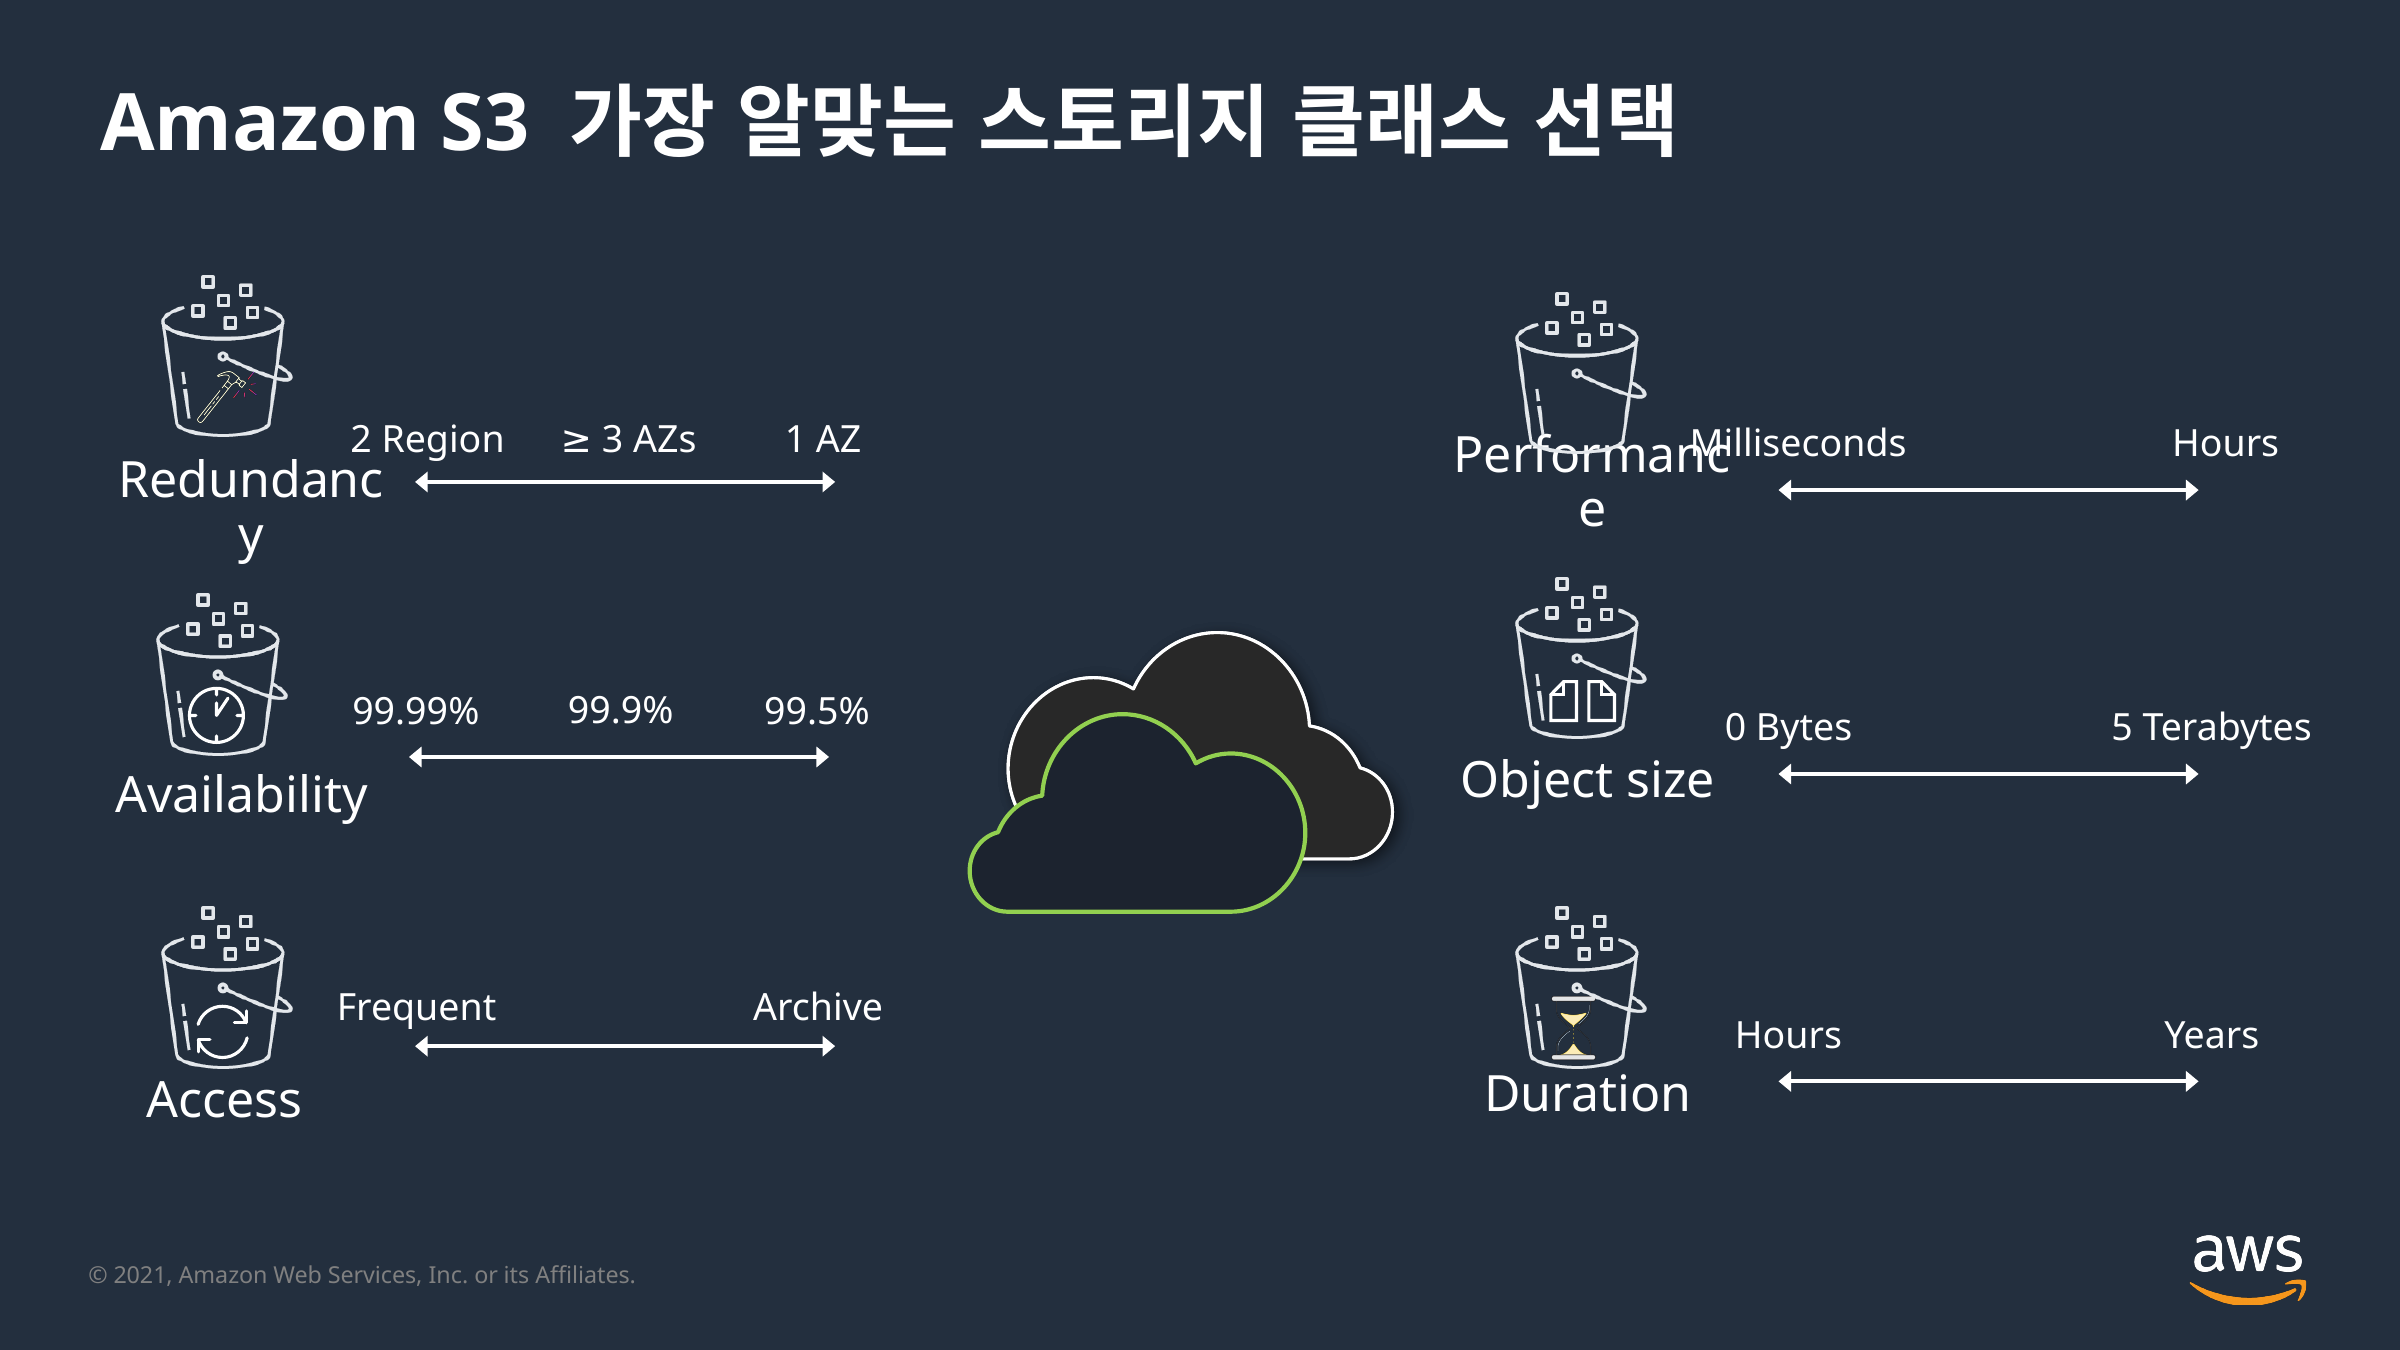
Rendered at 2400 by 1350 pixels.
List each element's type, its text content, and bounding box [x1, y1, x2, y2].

text_box 2 Region [334, 407, 567, 468]
text_box Milliseconds [1687, 411, 1924, 472]
text_box Performance [1445, 444, 1739, 523]
text_box Archive [702, 975, 934, 1036]
text_box Hours [2109, 411, 2342, 472]
text_box 99.99% [329, 679, 505, 739]
text_box Object size [1415, 741, 1761, 820]
text_box Redundancy [106, 469, 396, 548]
text_box Hours [1688, 1003, 1905, 1063]
text_box Duration [1458, 1056, 1718, 1135]
picture [119, 584, 324, 790]
text_box Frequent [333, 975, 533, 1036]
text_box 0 Bytes [1687, 695, 1905, 756]
text_box 99.9% [505, 679, 737, 739]
text_box 1 AZ [707, 407, 939, 468]
text_box ≥ 3 AZs [567, 407, 707, 468]
picture [124, 266, 330, 471]
text_box Availability [112, 756, 371, 835]
text_box 99.5% [737, 679, 933, 739]
text_box Amazon S3 가장 알맞는 스토리지 클래스 선택 [70, 29, 2365, 208]
text_box Access [0, 1062, 455, 1141]
picture [1477, 282, 1683, 488]
picture [1477, 568, 1683, 773]
picture [124, 897, 329, 1103]
text_box Years [2096, 1003, 2328, 1063]
picture [1478, 897, 1683, 1103]
text_box 5 Terabytes [2096, 695, 2328, 756]
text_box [969, 632, 1393, 912]
